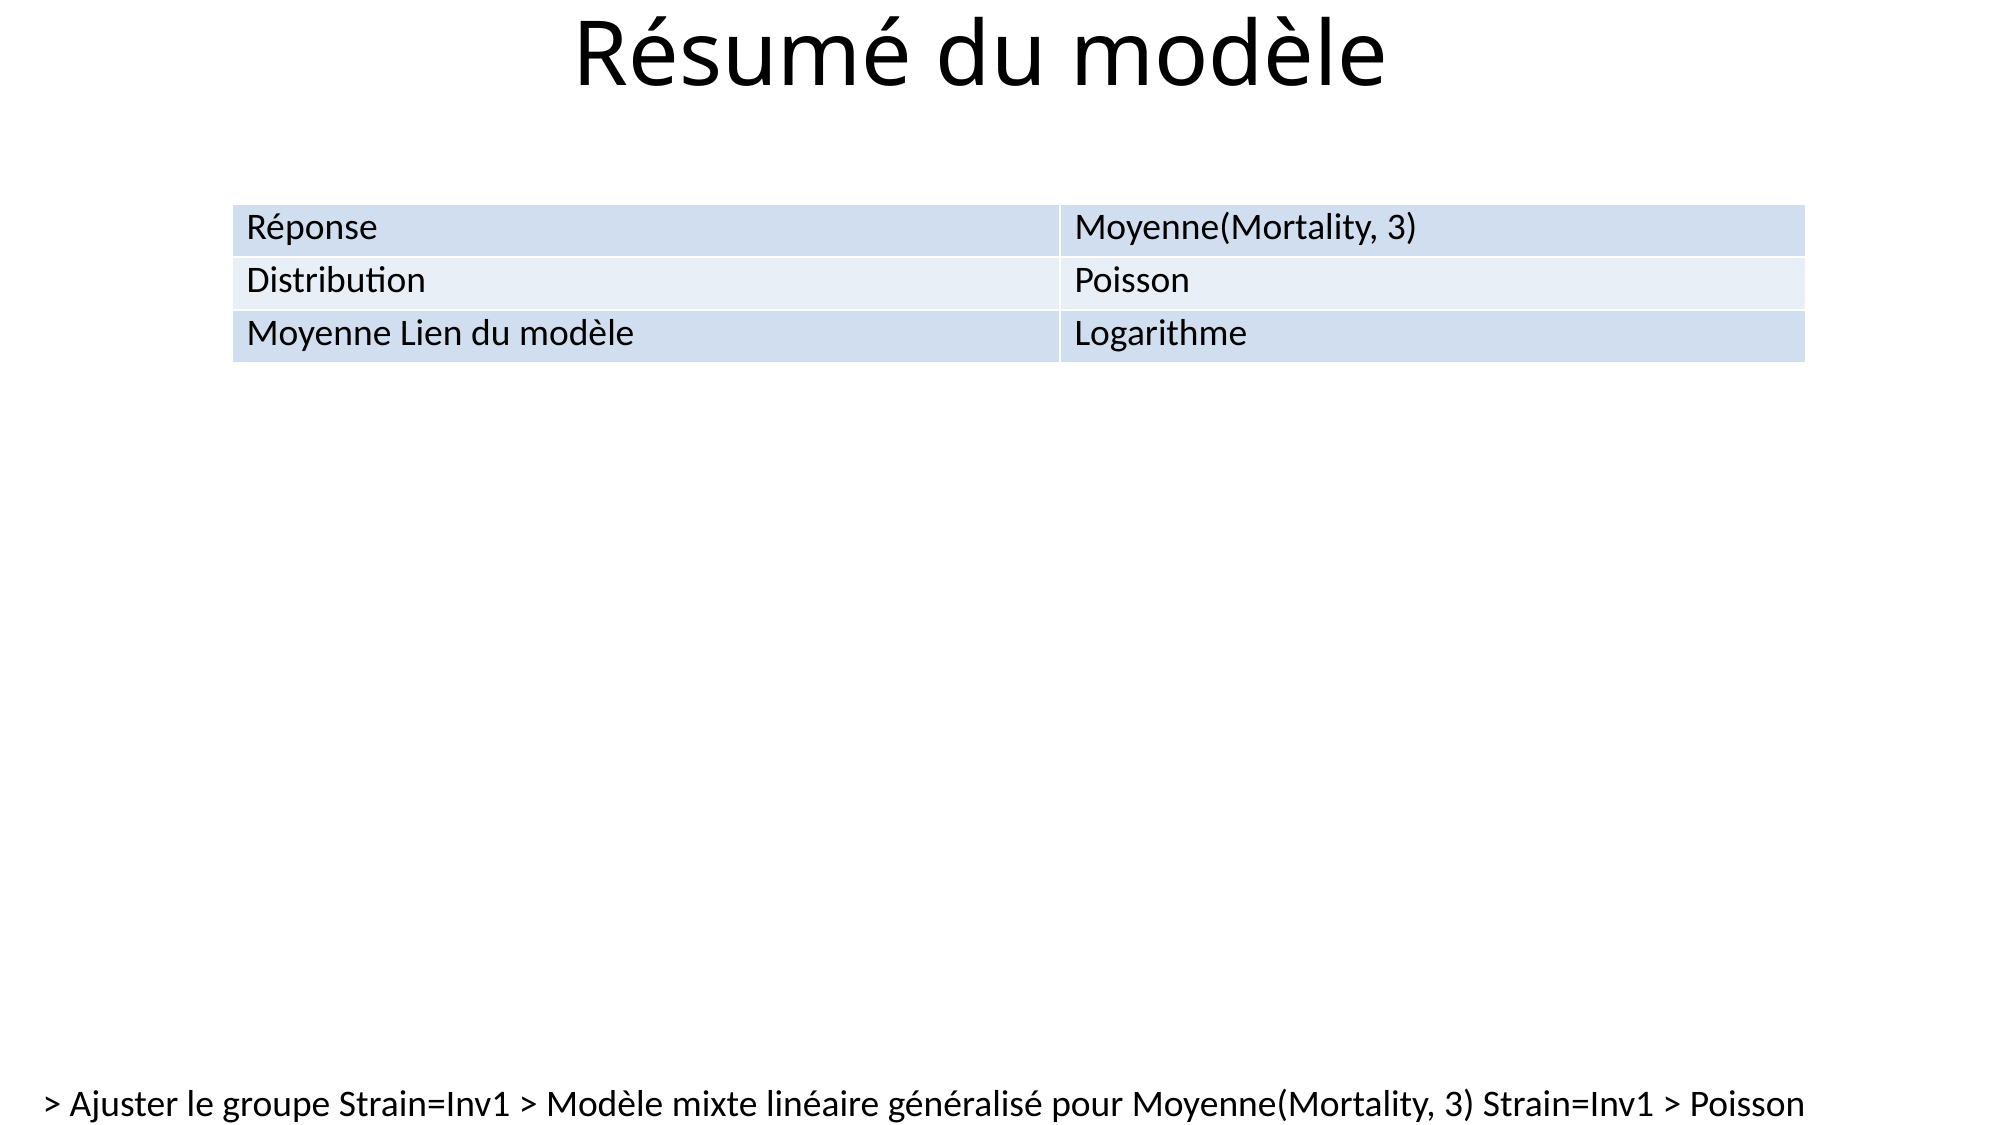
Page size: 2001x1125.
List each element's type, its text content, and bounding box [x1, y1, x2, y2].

text_box > Ajuster le groupe Strain=Inv1 > Modèle mixte linéaire généralisé pour Moyenne(Mortality, 3) Strain=Inv1 > Poisson [42, 1079, 1808, 1125]
table_cell Poisson [1061, 258, 1805, 309]
table_header Moyenne(Mortality, 3) [1061, 205, 1805, 256]
table_cell Logarithme [1061, 311, 1805, 362]
title Résumé du modèle [0, 0, 1963, 113]
table_cell Moyenne Lien du modèle [233, 311, 1059, 362]
table_cell Distribution [233, 258, 1059, 309]
table_header Réponse [233, 205, 1059, 256]
